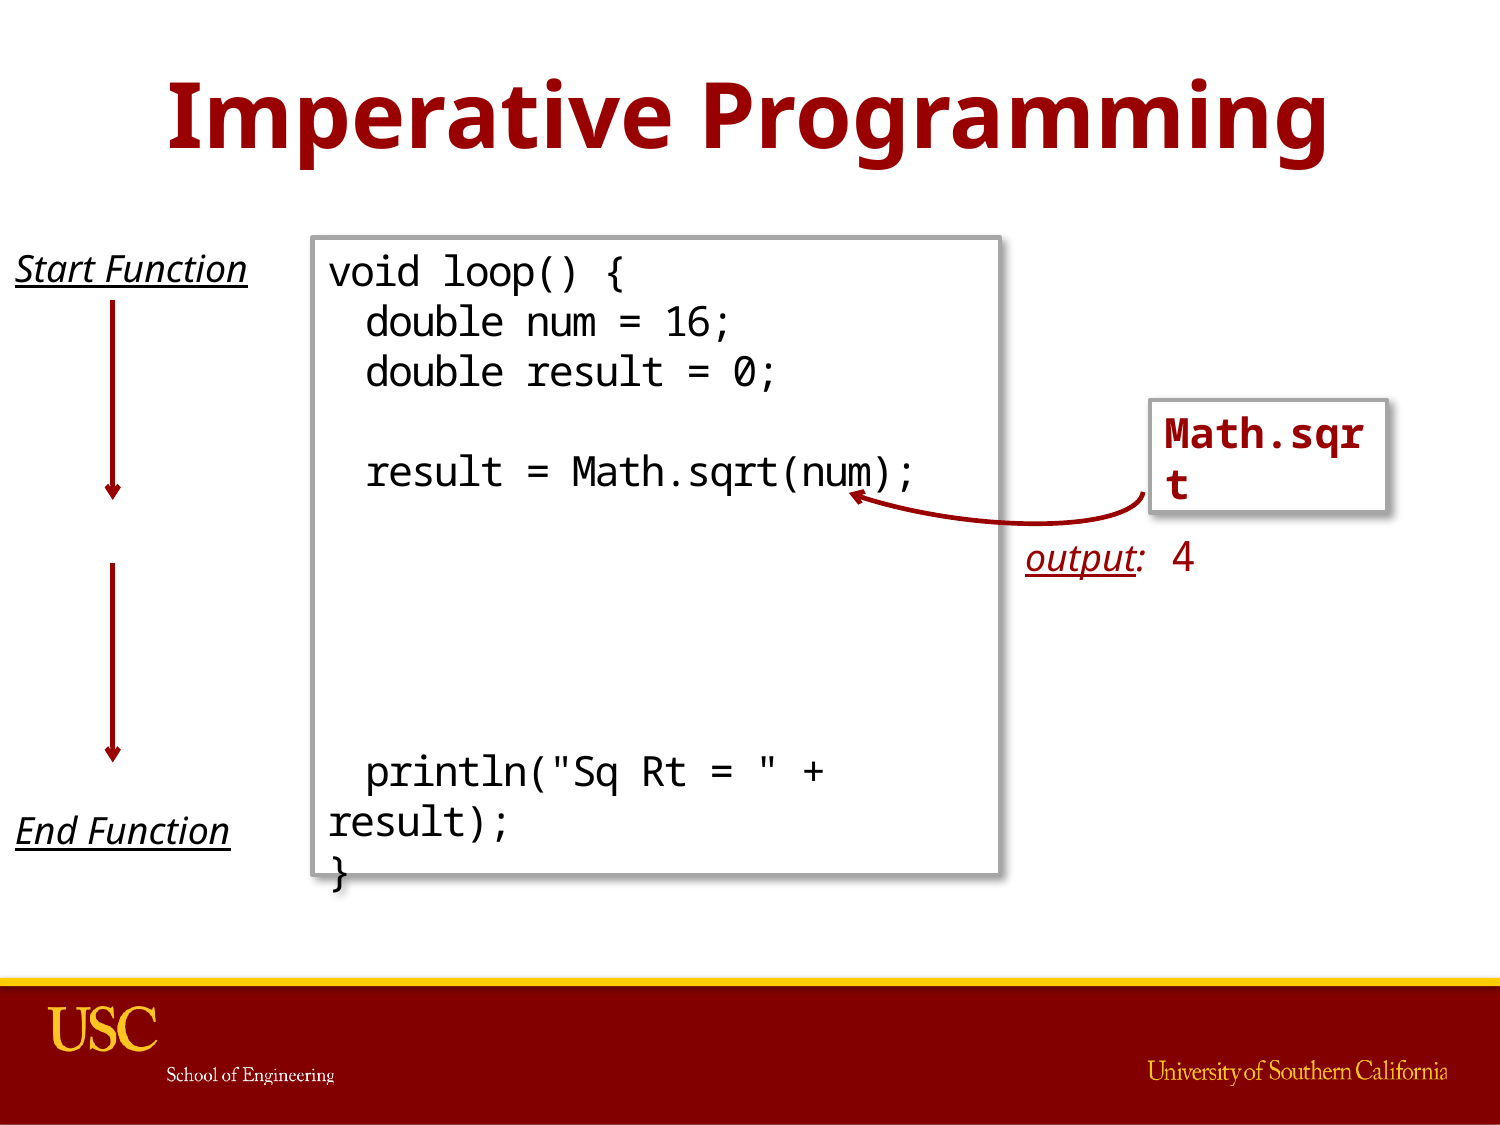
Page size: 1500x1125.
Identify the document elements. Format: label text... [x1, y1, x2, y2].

text_box [848, 467, 1144, 524]
text_box output: 4 [1008, 520, 1250, 612]
text_box void loop() { double num = 16; double result = 0; result = Math.sqrt(num); println("Sq Rt = " + result); } [310, 235, 1002, 877]
text_box Start Function [0, 235, 314, 302]
title Imperative Programming [17, 18, 1483, 206]
text_box Math.sqrt [1148, 398, 1389, 515]
text_box End Function [0, 798, 314, 864]
